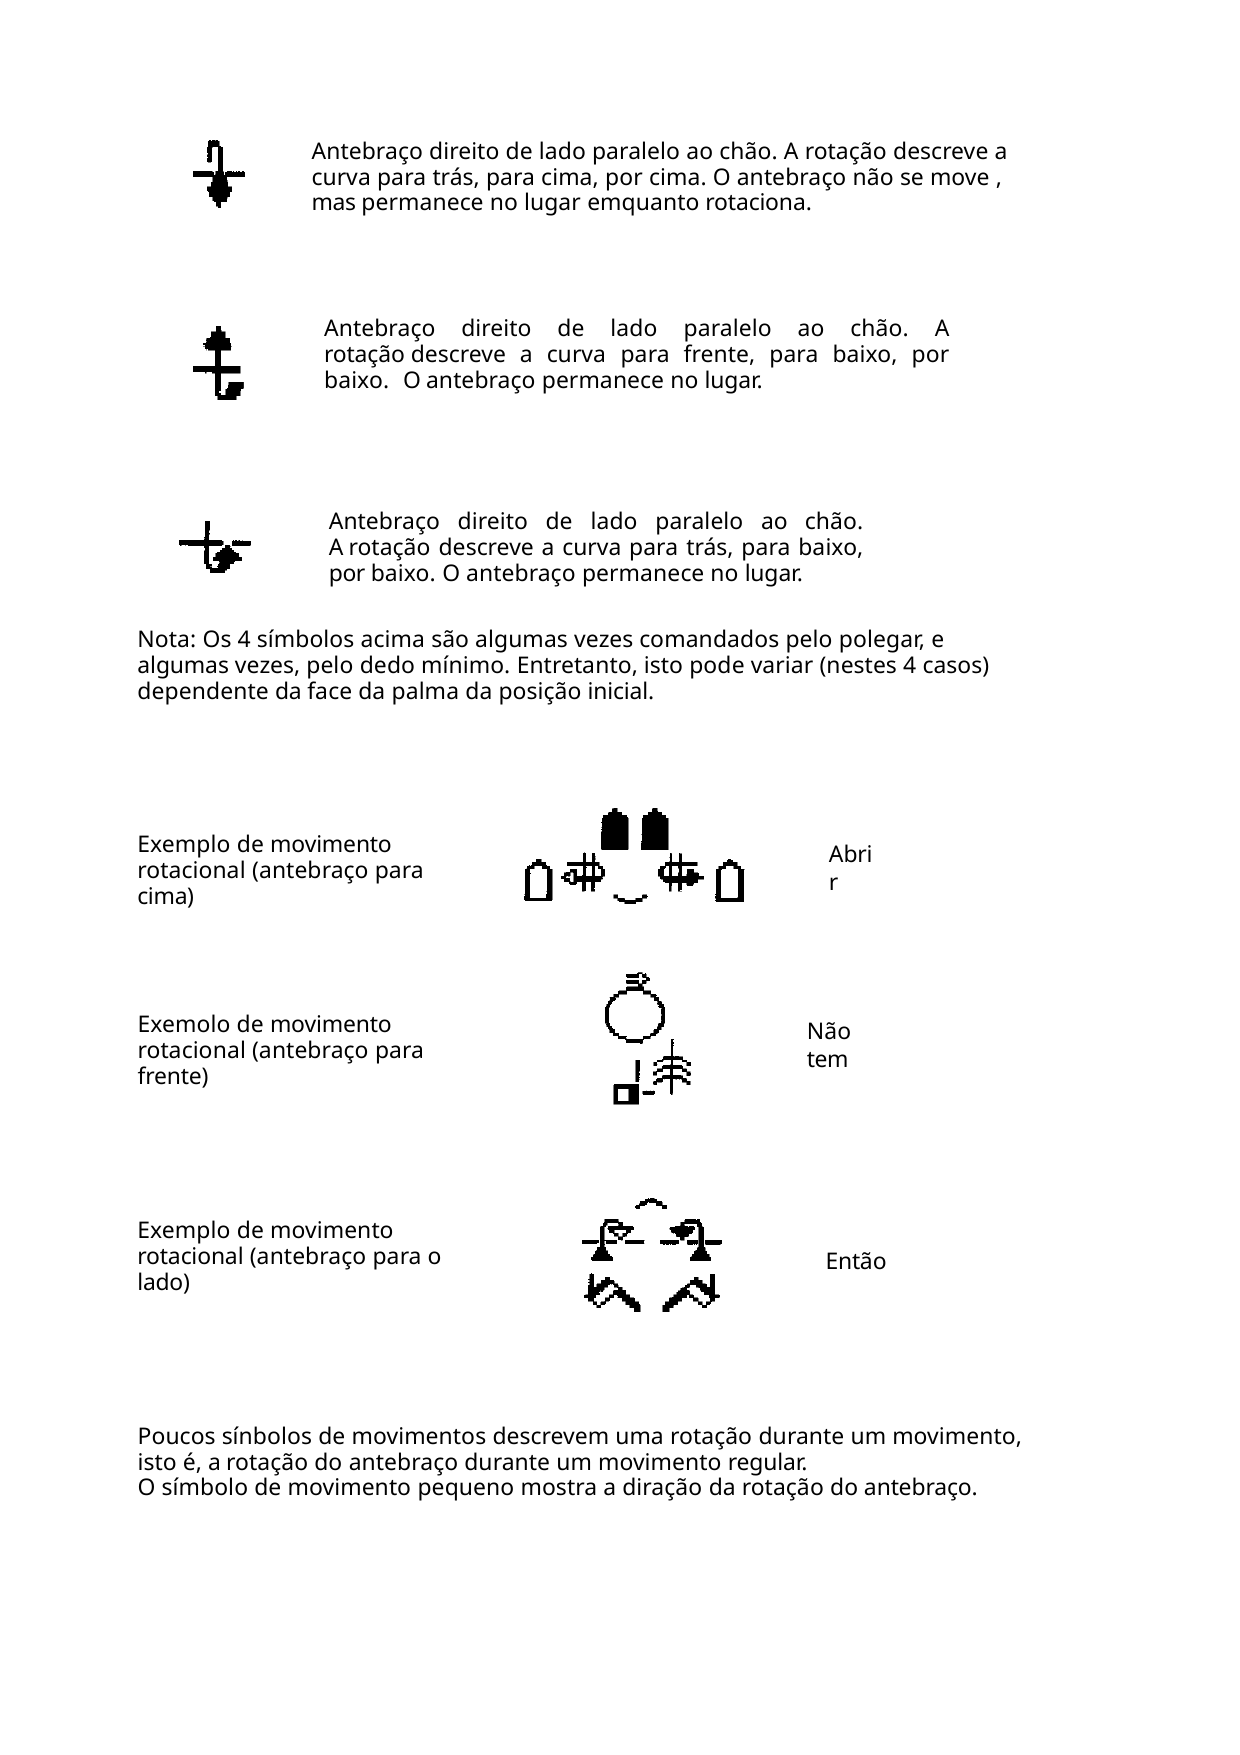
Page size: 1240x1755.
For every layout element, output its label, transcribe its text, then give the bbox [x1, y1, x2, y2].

picture [598, 972, 698, 1106]
text_box Antebraço direito de lado paralelo ao chão. A rotação descreve a curva para frente, para baixo, por baixo. O antebraço permanece no lugar. [322, 310, 951, 393]
text_box Não tem [804, 1014, 896, 1072]
text_box Abrir [826, 837, 880, 895]
picture [185, 135, 246, 210]
text_box Antebraço direito de lado paralelo ao chão. A rotação descreve a curva para trás, para baixo, por baixo. O antebraço permanece no lugar. Nota: Os 4 símbolos acima são algumas vezes comandados pelo polegar, e algumas vezes, pelo dedo mínimo. Entretanto, isto pode variar (nestes 4 casos) dependente da face da palma da posição inicial. [135, 503, 1019, 705]
text_box Exemolo de movimento rotacional (antebraço para frente) [135, 1007, 482, 1089]
picture [516, 805, 748, 907]
text_box Então [823, 1244, 888, 1274]
picture [574, 1192, 724, 1316]
text_box Exemplo de movimento rotacional (antebraço para o lado) [135, 1212, 486, 1295]
picture [174, 514, 254, 575]
text_box Poucos sínbolos de movimentos descrevem uma rotação durante um movimento, isto é, a rotação do antebraço durante um movimento regular. O símbolo de movimento pequeno mostra a diração da rotação do antebraço. [135, 1418, 1059, 1500]
picture [184, 320, 244, 400]
text_box Antebraço direito de lado paralelo ao chão. A rotação descreve a curva para trás, para cima, por cima. O antebraço não se move , mas permanece no lugar emquanto rotaciona. [309, 133, 1024, 216]
text_box Exemplo de movimento rotacional (antebraço para cima) [135, 827, 471, 909]
